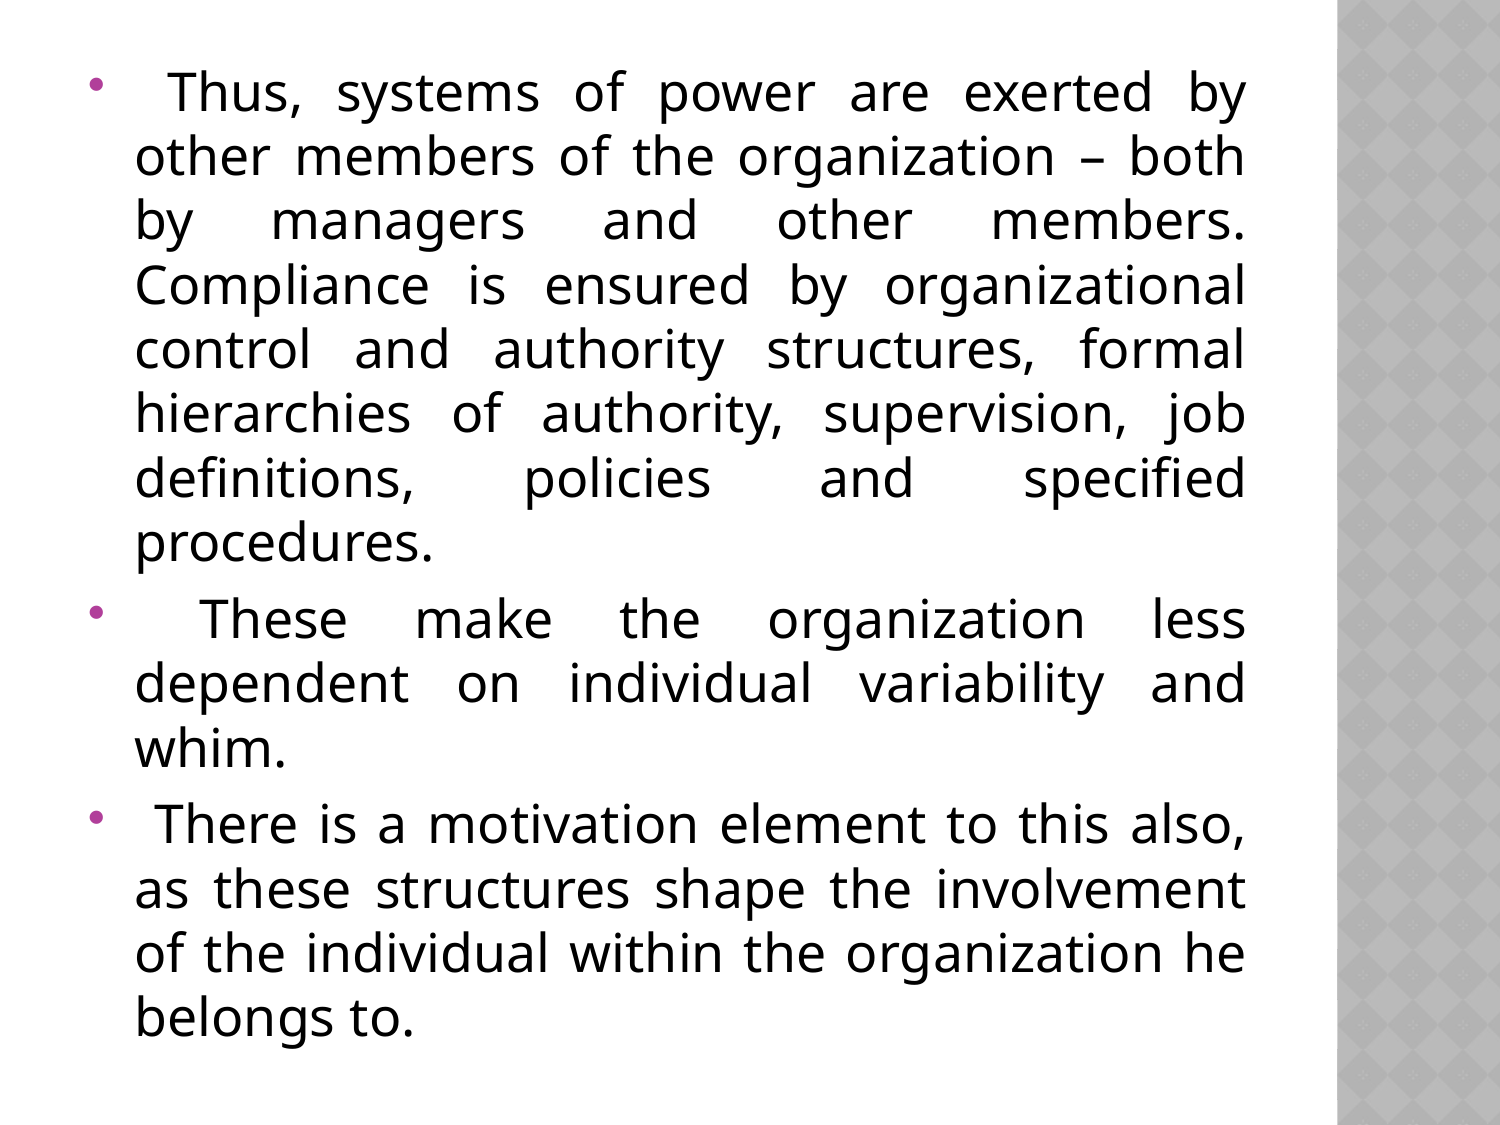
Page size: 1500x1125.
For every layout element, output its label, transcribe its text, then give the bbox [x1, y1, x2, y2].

list Thus, systems of power are exerted by other members of the organization – both by managers and other members. Compliance is ensured by organizational control and authority structures, formal hierarchies of authority, supervision, job definitions, policies and specified procedures. These make the organization less dependent on individual variability and whim. There is a motivation element to this also, as these structures shape the involvement of the individual within the organization he belongs to. [75, 50, 1263, 1059]
